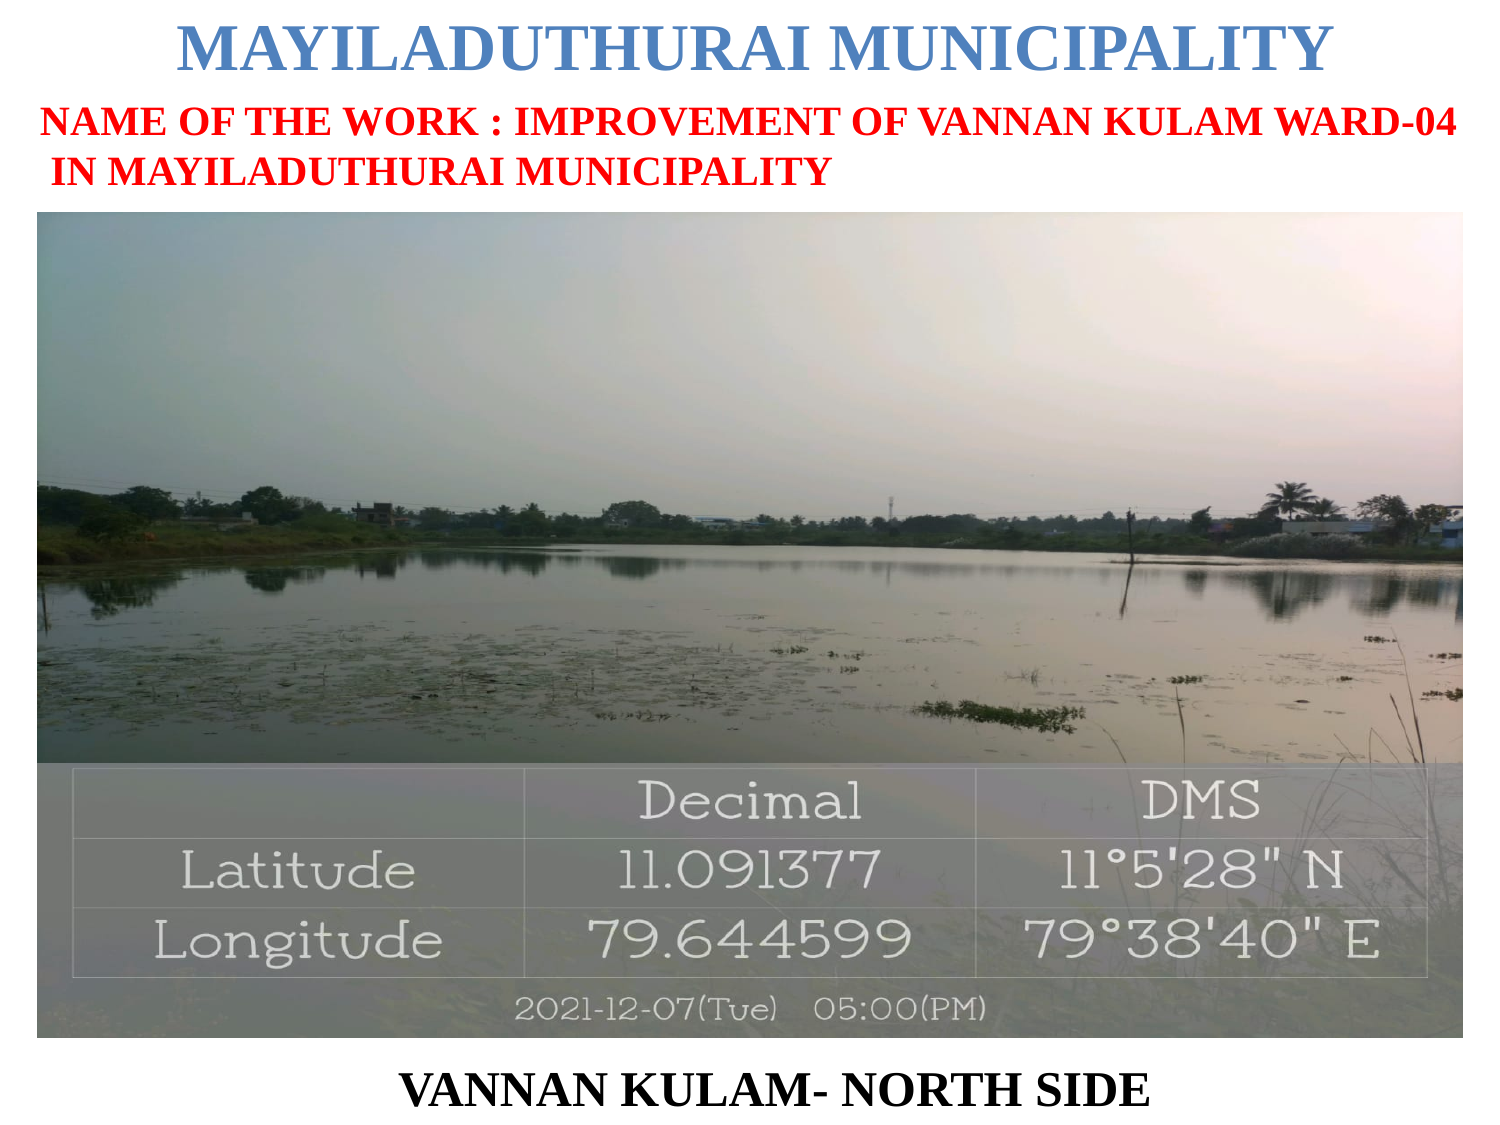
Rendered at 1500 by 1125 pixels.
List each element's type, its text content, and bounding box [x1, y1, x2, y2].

text_box [1074, 1046, 1500, 1125]
title MAYILADUTHURAI MUNICIPALITY [0, 0, 1500, 100]
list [37, 212, 1463, 1038]
text_box NAME OF THE WORK : IMPROVEMENT OF VANNAN KULAM WARD-04 IN MAYILADUTHURAI MUNICIPALITY [24, 74, 1500, 213]
text_box VANNAN KULAM- NORTH SIDE [137, 1049, 1074, 1124]
